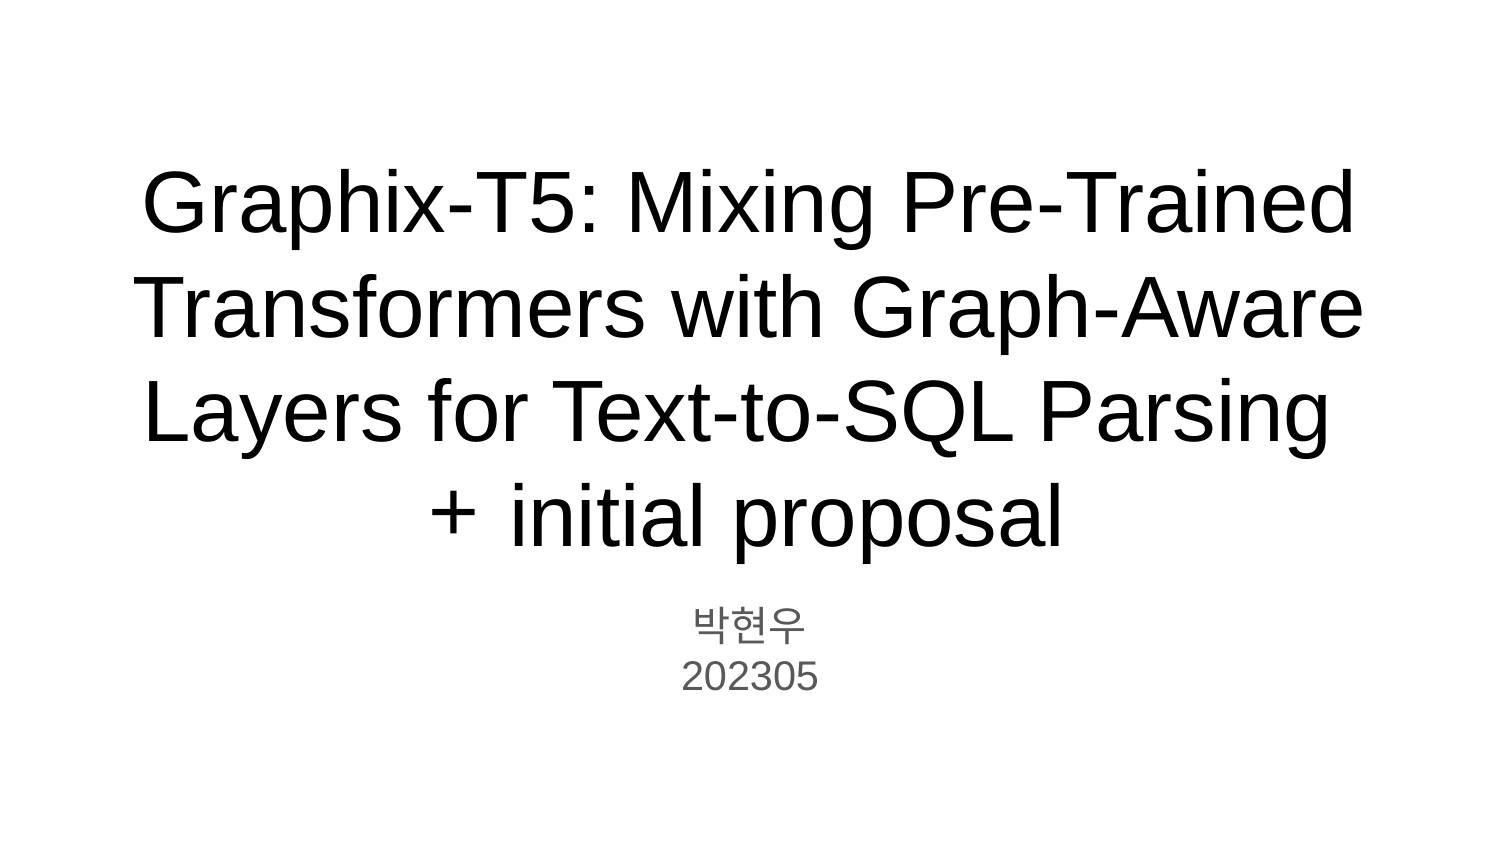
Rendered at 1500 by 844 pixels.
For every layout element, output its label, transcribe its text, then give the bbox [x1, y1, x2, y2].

subtitle 박현우 202305 [51, 584, 1449, 715]
title Graphix-T5: Mixing Pre-Trained Transformers with Graph-Aware Layers for Text-to-SQL Parsing initial proposal [51, 242, 1449, 579]
